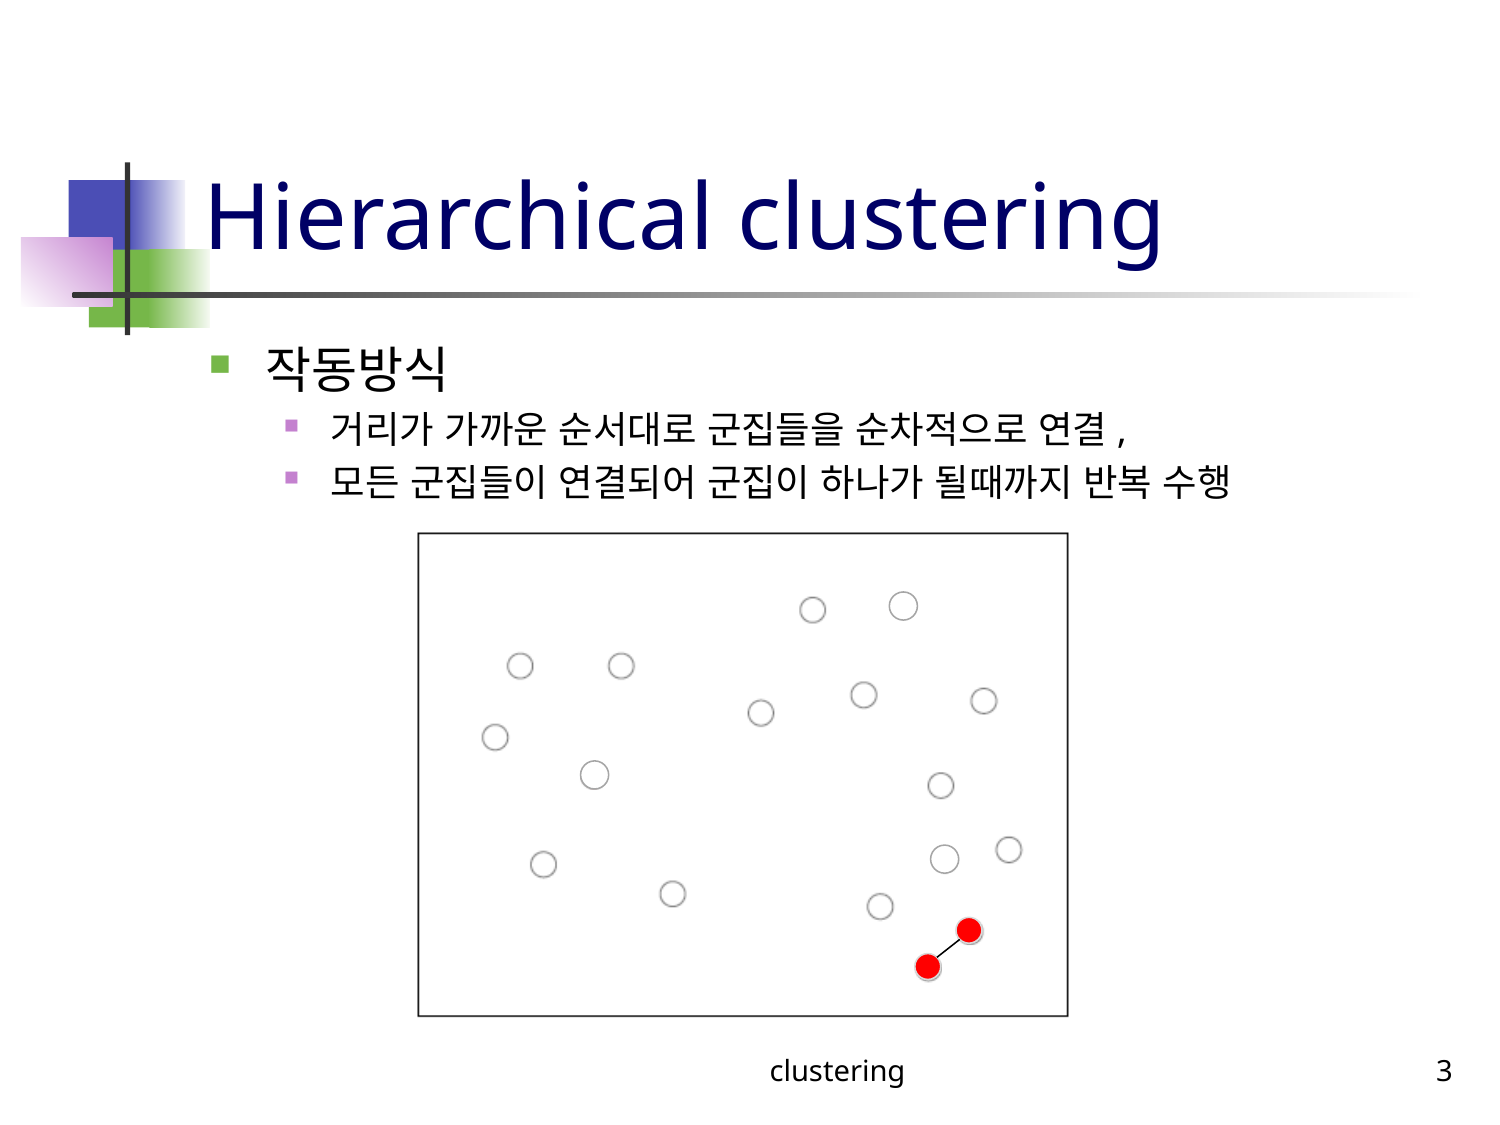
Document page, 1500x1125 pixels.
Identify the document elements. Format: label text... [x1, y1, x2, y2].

slide_number 3 [1155, 1024, 1468, 1100]
footer clustering [600, 1031, 1075, 1100]
title Hierarchical clustering [188, 35, 1468, 275]
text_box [410, 525, 1076, 1025]
list 작동방식 거리가 가까운 순서대로 군집들을 순차적으로 연결, 모든 군집들이 연결되어 군집이 하나가 될때까지 반복 수행 [193, 331, 1469, 1006]
